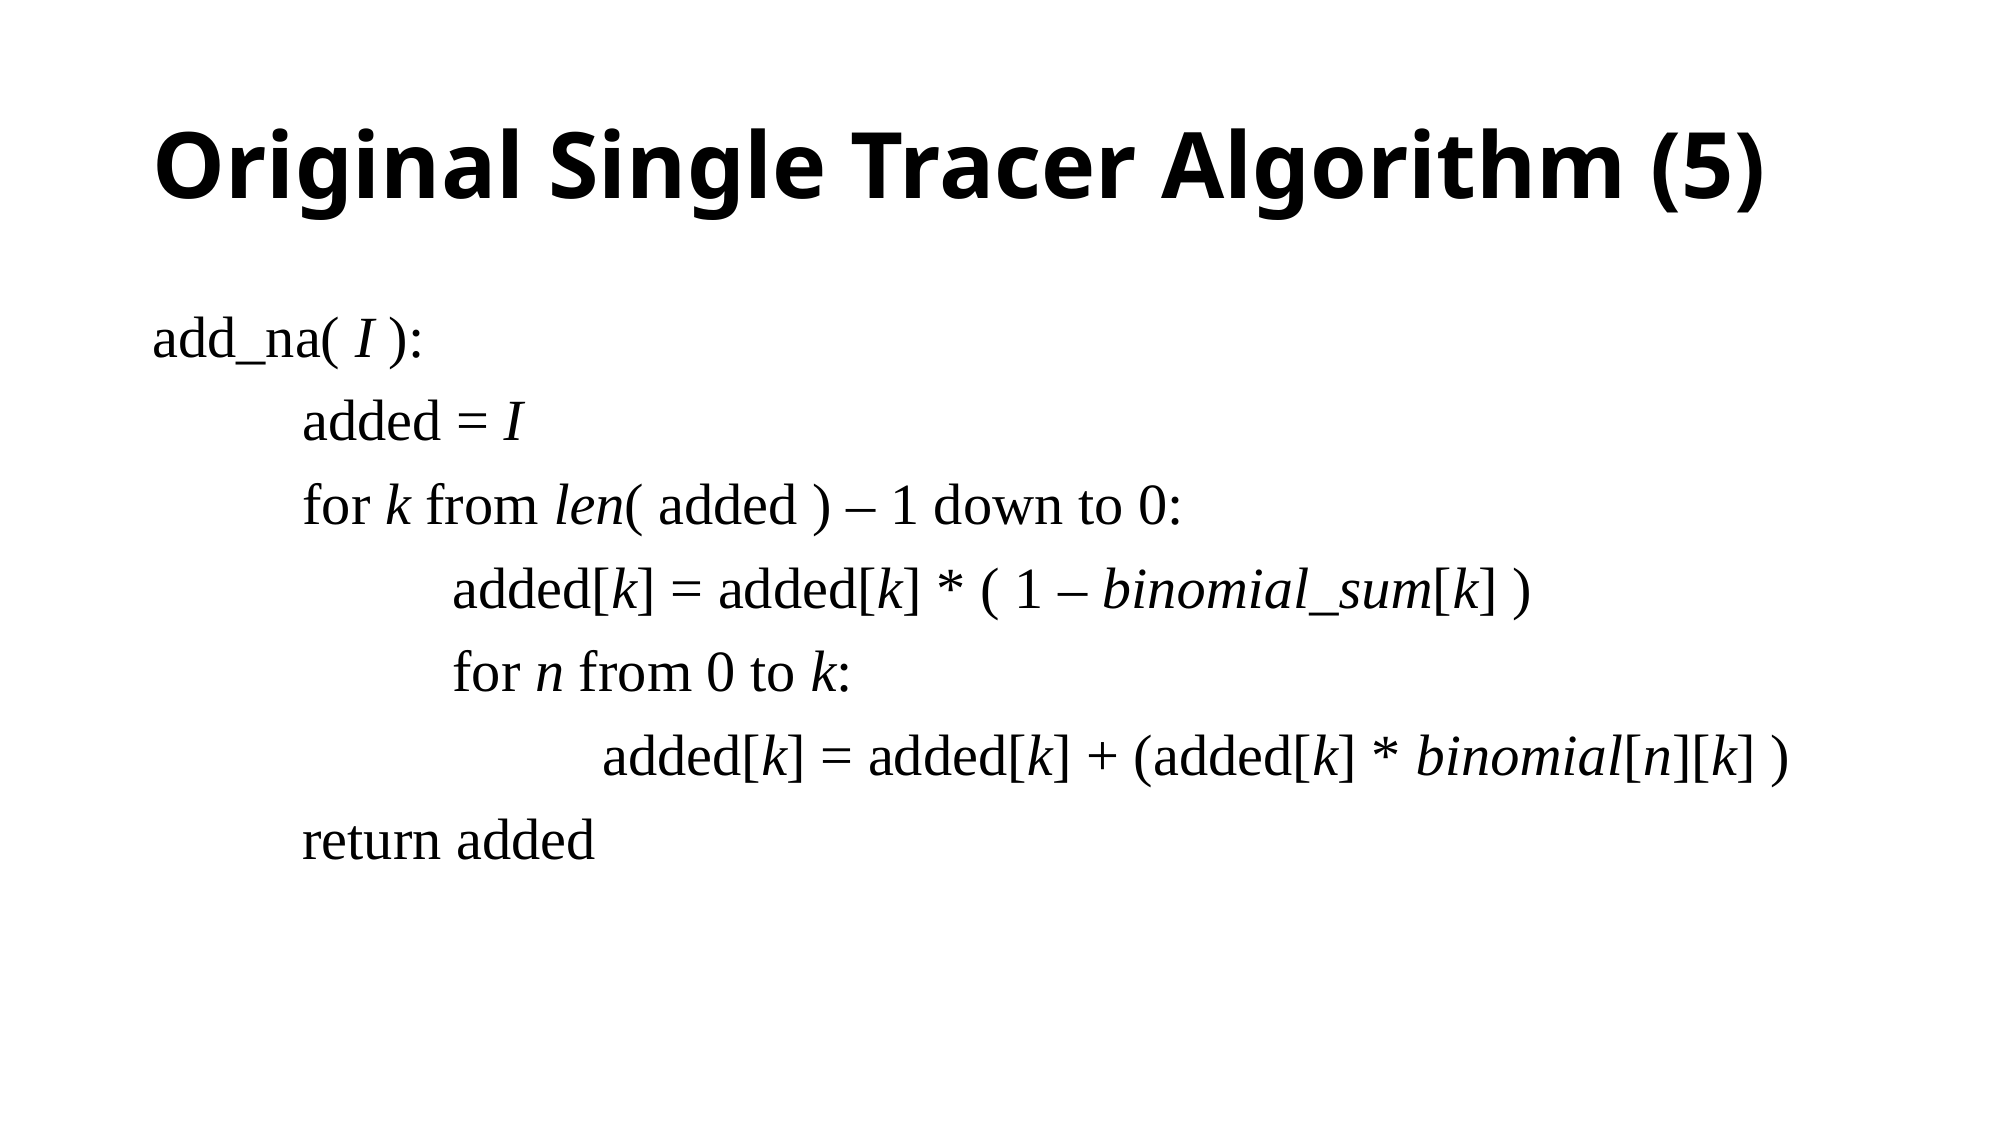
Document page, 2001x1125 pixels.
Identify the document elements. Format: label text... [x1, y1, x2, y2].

list add_na( I ): added = I for k from len( added ) – 1 down to 0: added[k] = added[k] * ( 1 – binomial_sum[k] ) for n from 0 to k: added[k] = added[k] + (added[k] * binomial[n][k] ) return added [137, 299, 1863, 1014]
title Original Single Tracer Algorithm (5) [137, 59, 1863, 278]
